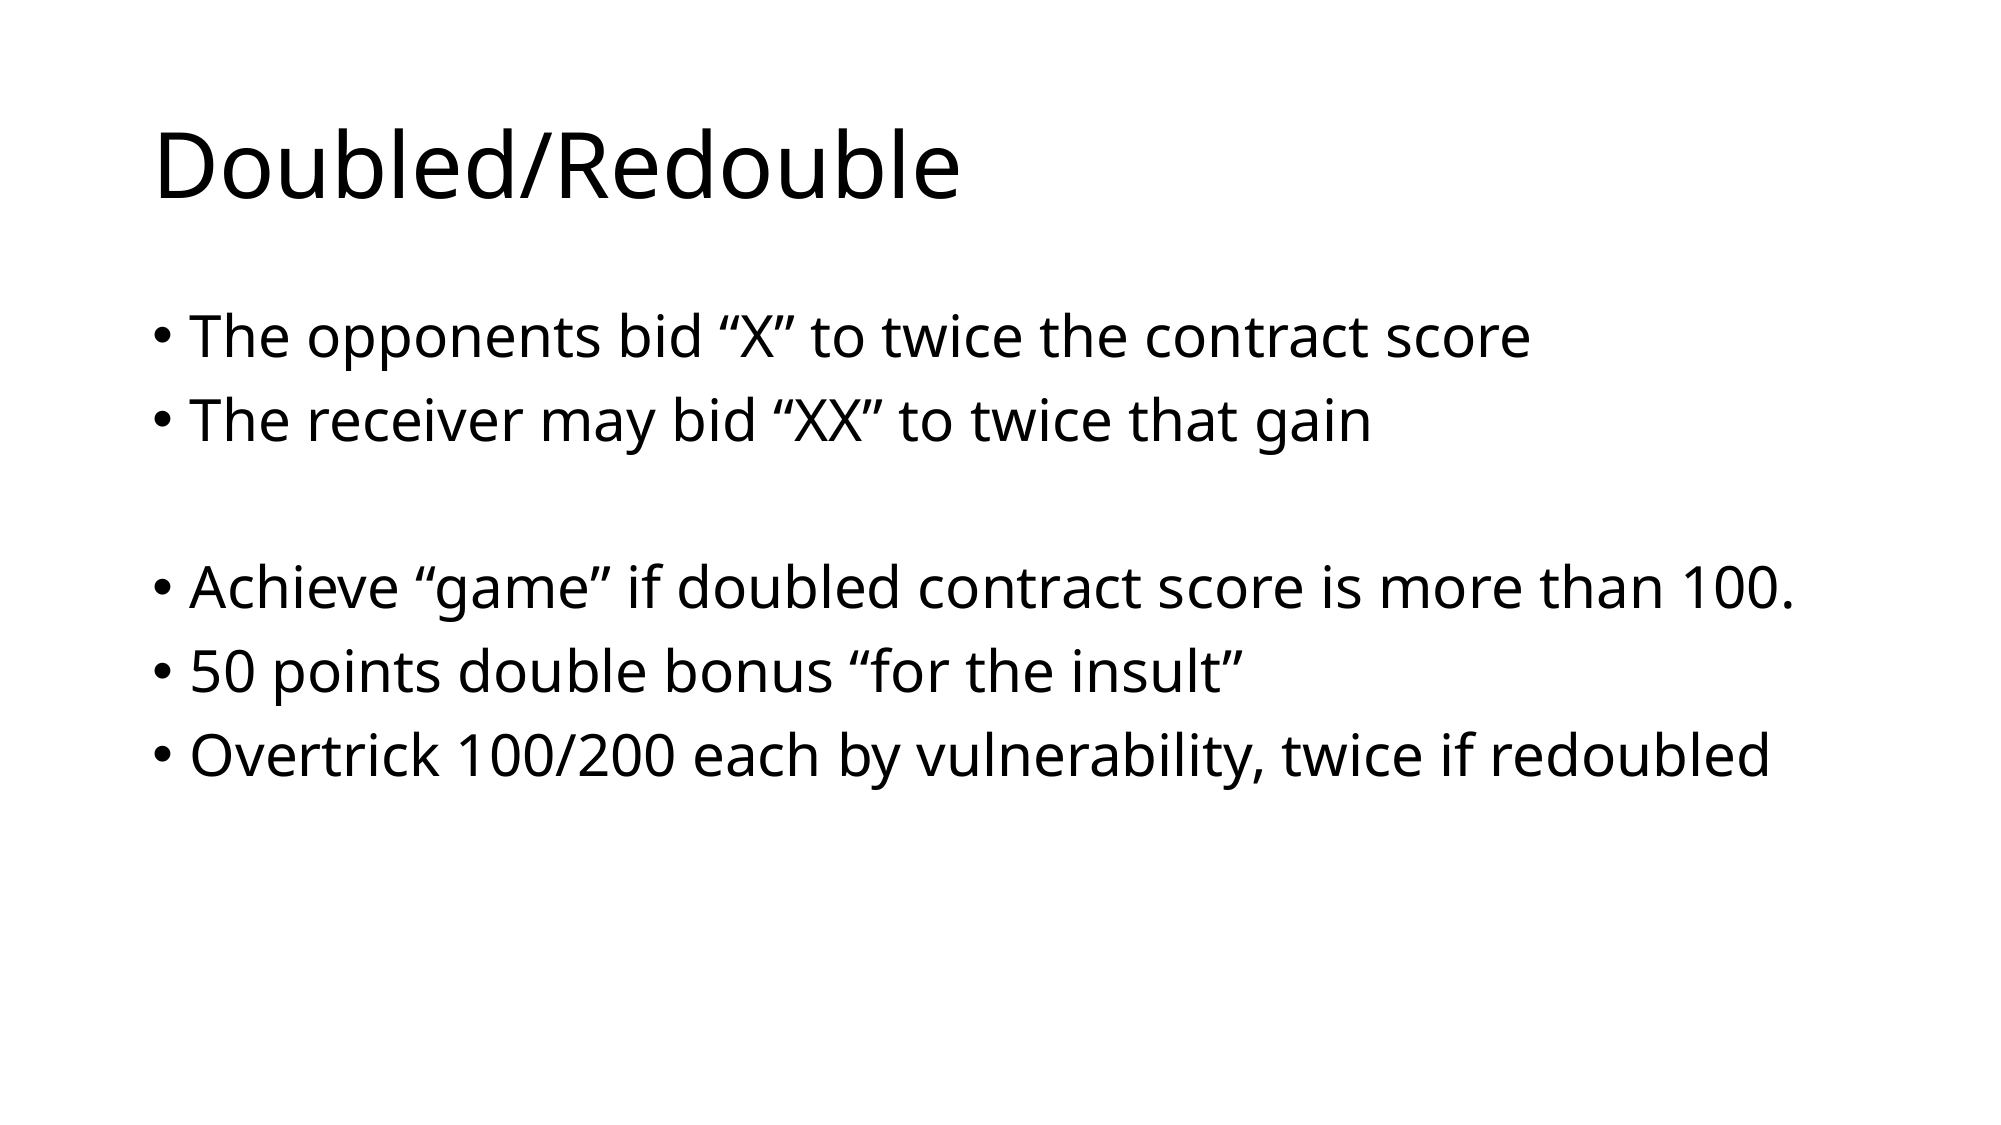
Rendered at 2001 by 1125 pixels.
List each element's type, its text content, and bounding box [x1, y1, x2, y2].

list The opponents bid “X” to twice the contract score The receiver may bid “XX” to twice that gain Achieve “game” if doubled contract score is more than 100. 50 points double bonus “for the insult” Overtrick 100/200 each by vulnerability, twice if redoubled [137, 299, 1863, 1014]
title Doubled/Redouble [137, 59, 1863, 278]
